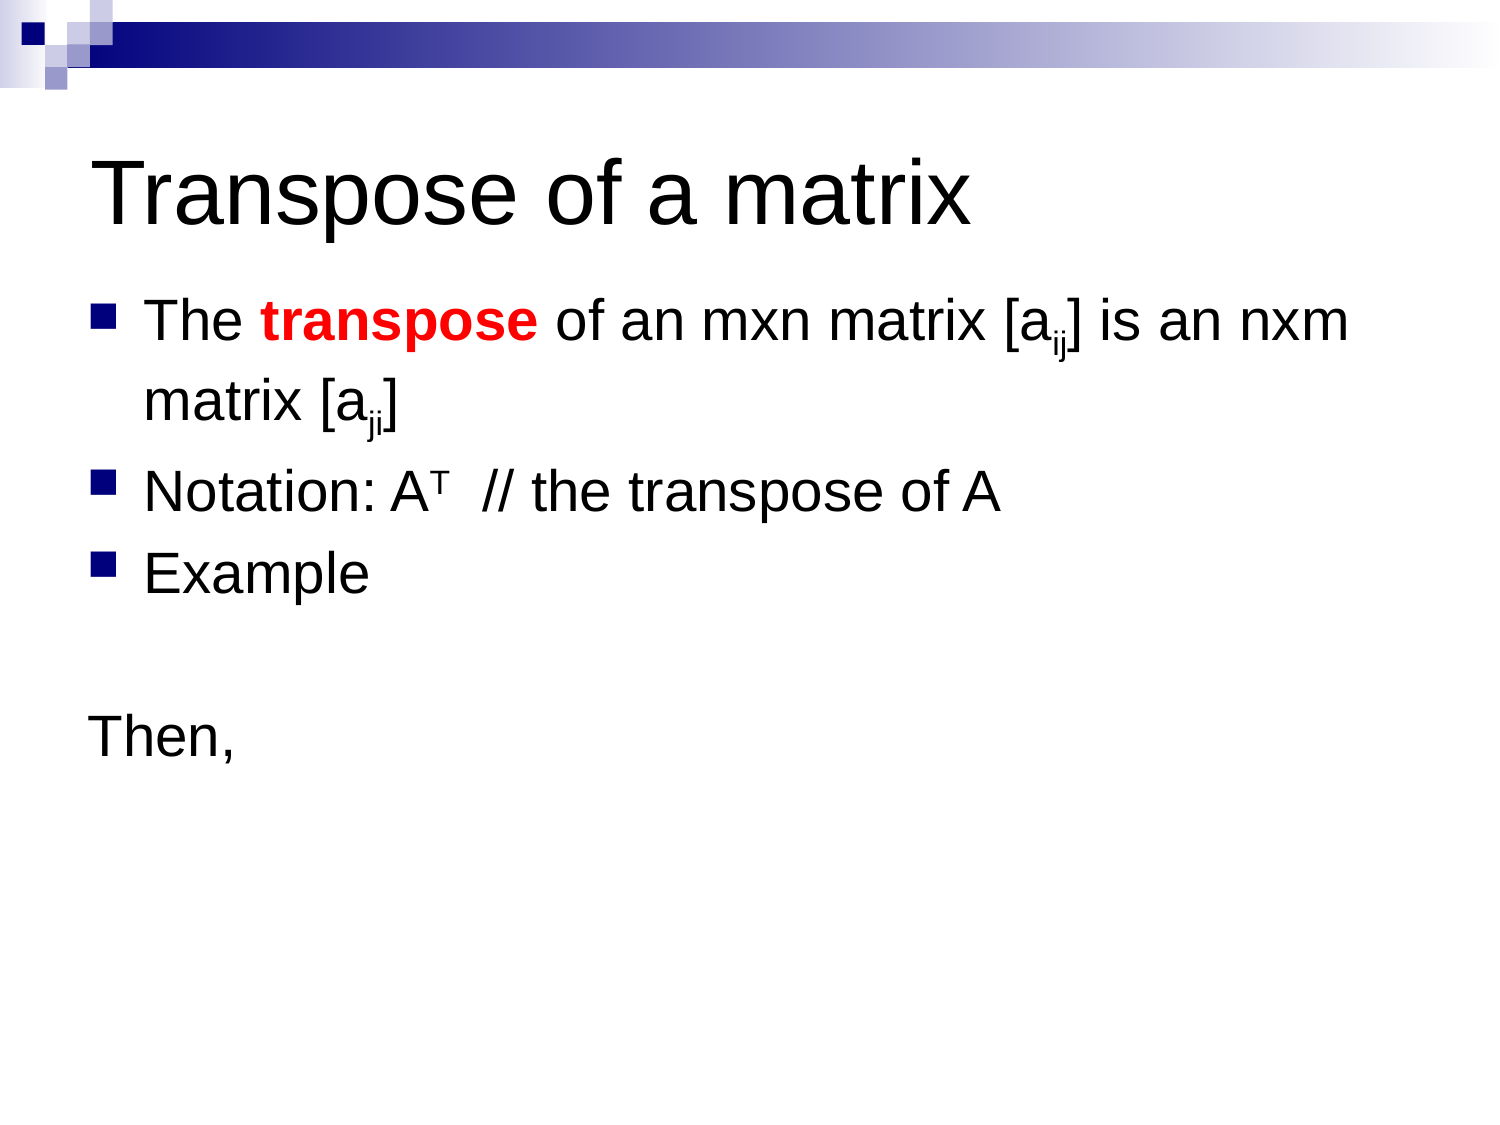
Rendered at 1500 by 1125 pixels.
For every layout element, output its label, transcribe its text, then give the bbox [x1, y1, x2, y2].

title Transpose of a matrix [75, 75, 1425, 300]
